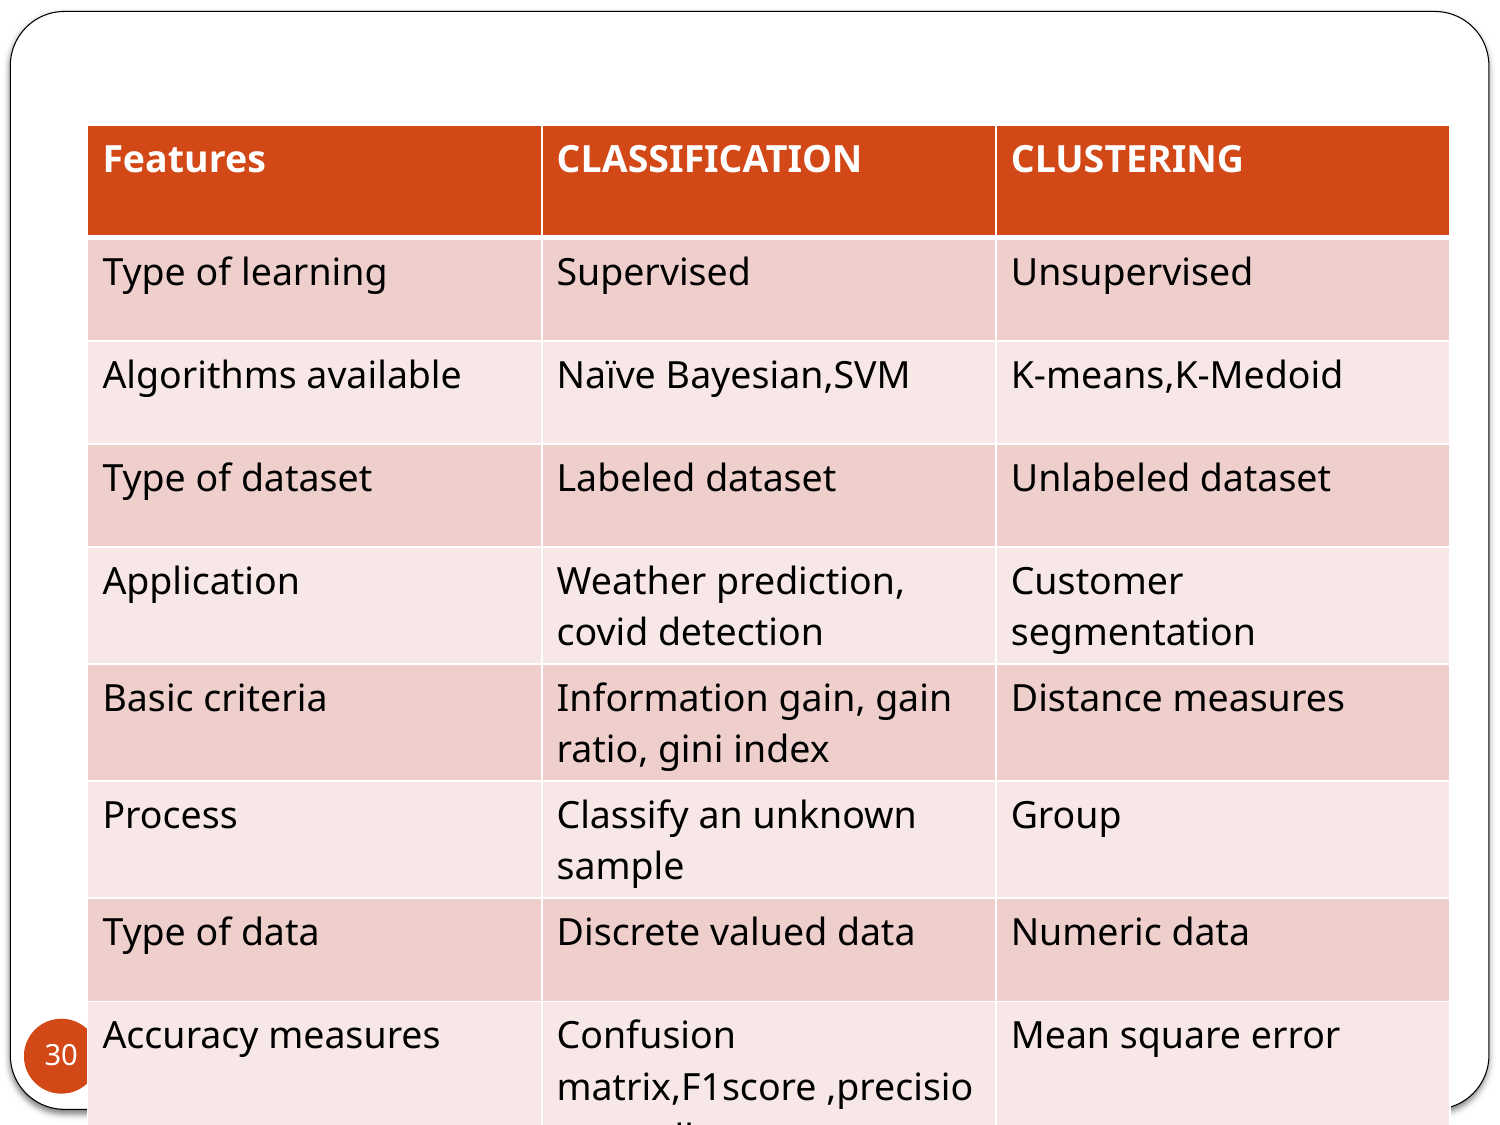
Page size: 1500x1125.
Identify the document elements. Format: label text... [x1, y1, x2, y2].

table_cell Labeled dataset [543, 445, 995, 546]
table_cell Process [88, 782, 541, 897]
table_header CLUSTERING [997, 126, 1449, 235]
table_cell Supervised [543, 240, 995, 340]
table_cell Discrete valued data [543, 899, 995, 1001]
slide_number 30 [23, 1018, 87, 1094]
table_cell Group [997, 782, 1449, 897]
table_cell Mean square error [997, 1002, 1449, 1125]
table_header Features [88, 126, 541, 235]
table_cell Weather prediction, covid detection [543, 548, 995, 663]
table_cell Accuracy measures [88, 1002, 541, 1125]
table_cell Distance measures [997, 665, 1449, 780]
table_cell Customer segmentation [997, 548, 1449, 663]
table_header CLASSIFICATION [543, 126, 995, 235]
table_cell Type of dataset [88, 445, 541, 546]
table_cell Unlabeled dataset [997, 445, 1449, 546]
table_cell Type of data [88, 899, 541, 1001]
table_cell Algorithms available [88, 342, 541, 443]
table_cell Type of learning [88, 240, 541, 340]
table_cell Application [88, 548, 541, 663]
table_cell Unsupervised [997, 240, 1449, 340]
table_cell Numeric data [997, 899, 1449, 1001]
table_cell Classify an unknown sample [543, 782, 995, 897]
table_cell Confusion matrix,F1score ,precision, recall [543, 1002, 995, 1125]
table_cell Information gain, gain ratio, gini index [543, 665, 995, 780]
table_cell Basic criteria [88, 665, 541, 780]
table_cell K-means,K-Medoid [997, 342, 1449, 443]
table_cell Naïve Bayesian,SVM [543, 342, 995, 443]
